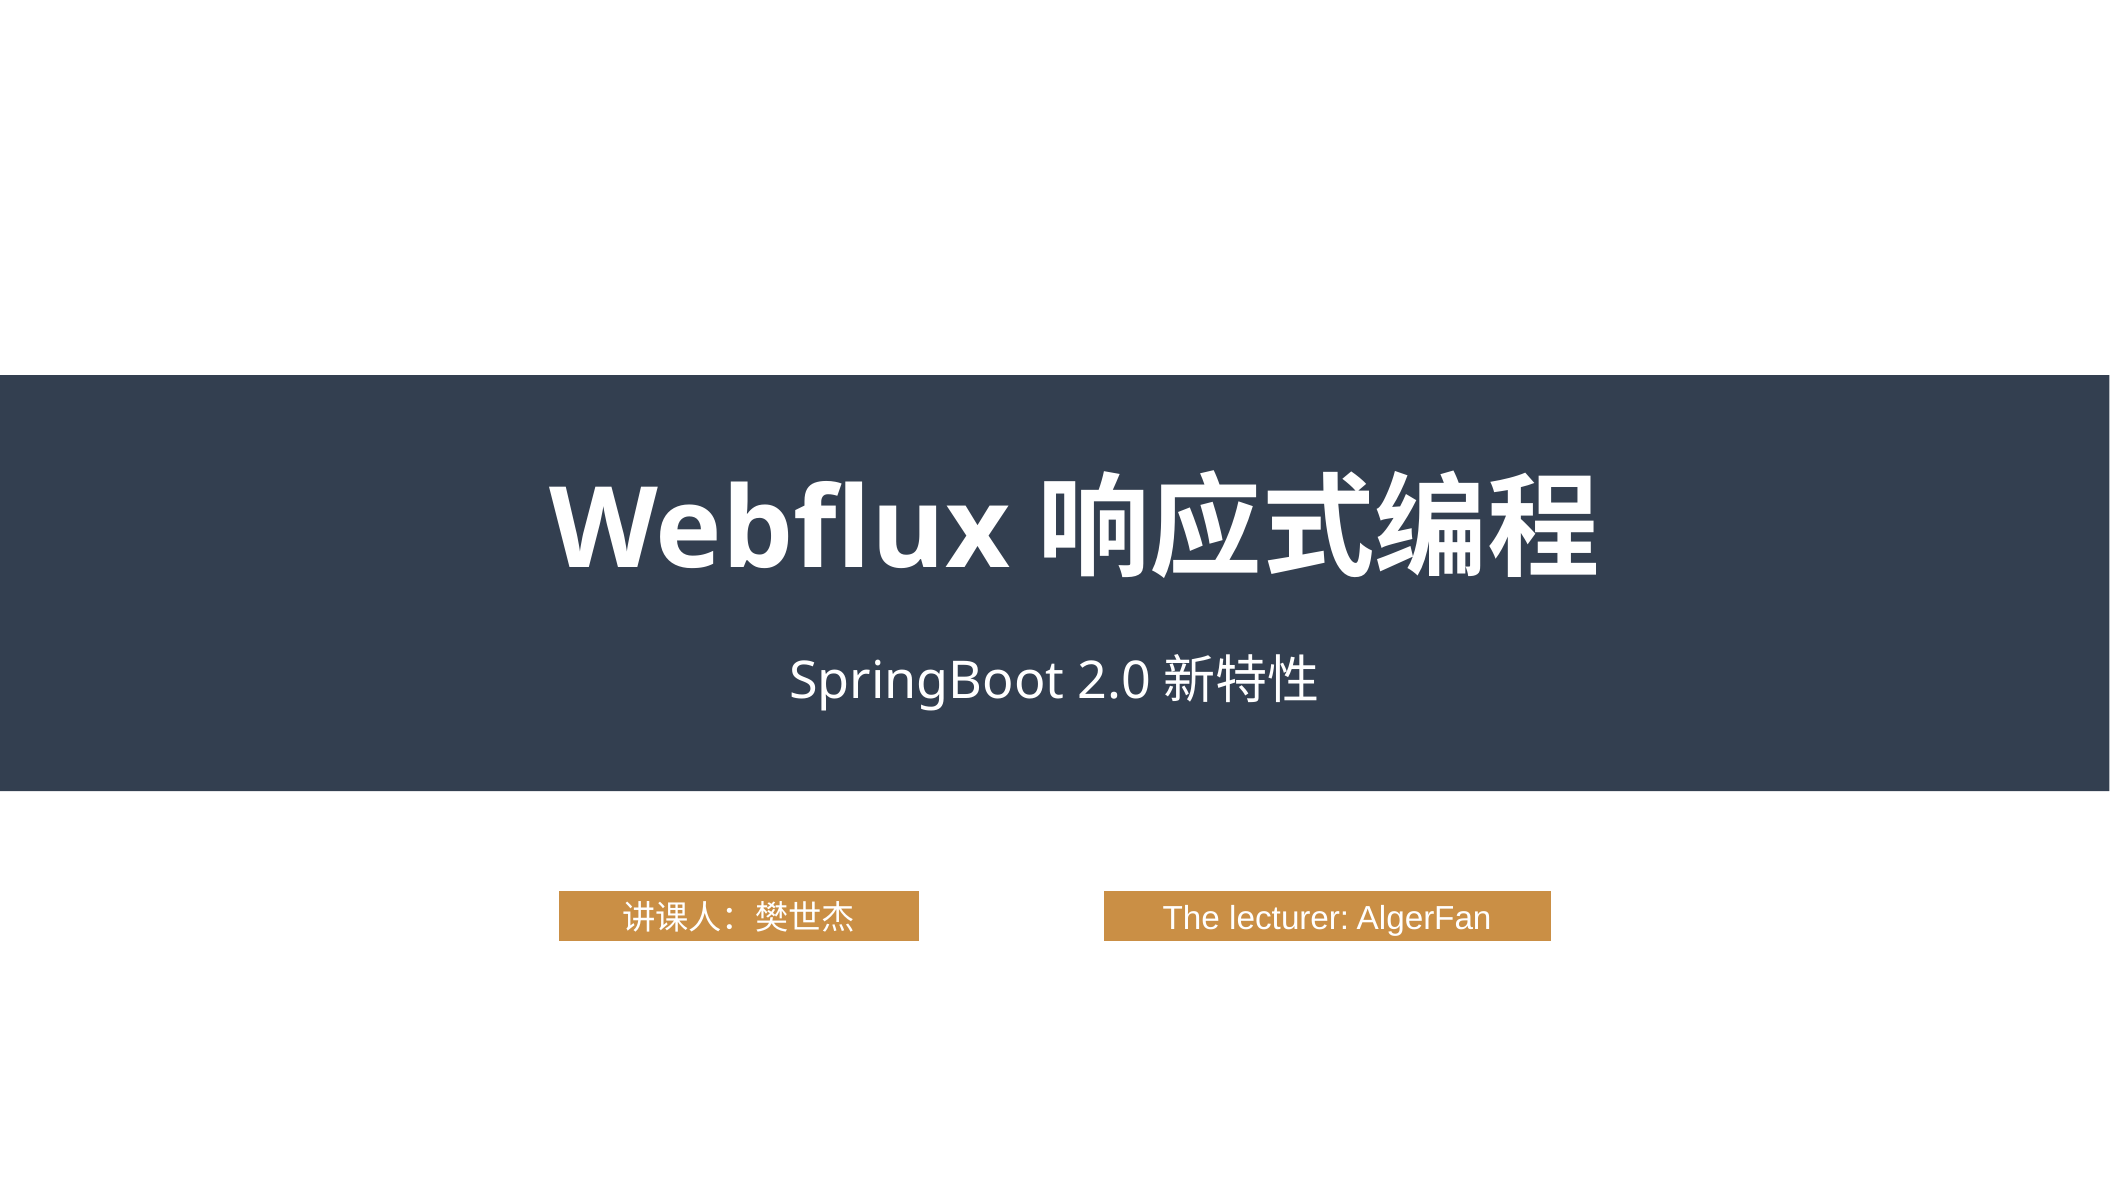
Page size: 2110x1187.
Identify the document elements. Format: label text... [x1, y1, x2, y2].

text_box [0, 374, 2110, 792]
text_box 讲课人：樊世杰 [557, 890, 920, 942]
text_box Webflux响应式编程 [311, 454, 1838, 590]
text_box The lecturer: AlgerFan [1103, 890, 1552, 942]
text_box SpringBoot 2.0新特性 [557, 646, 1552, 710]
